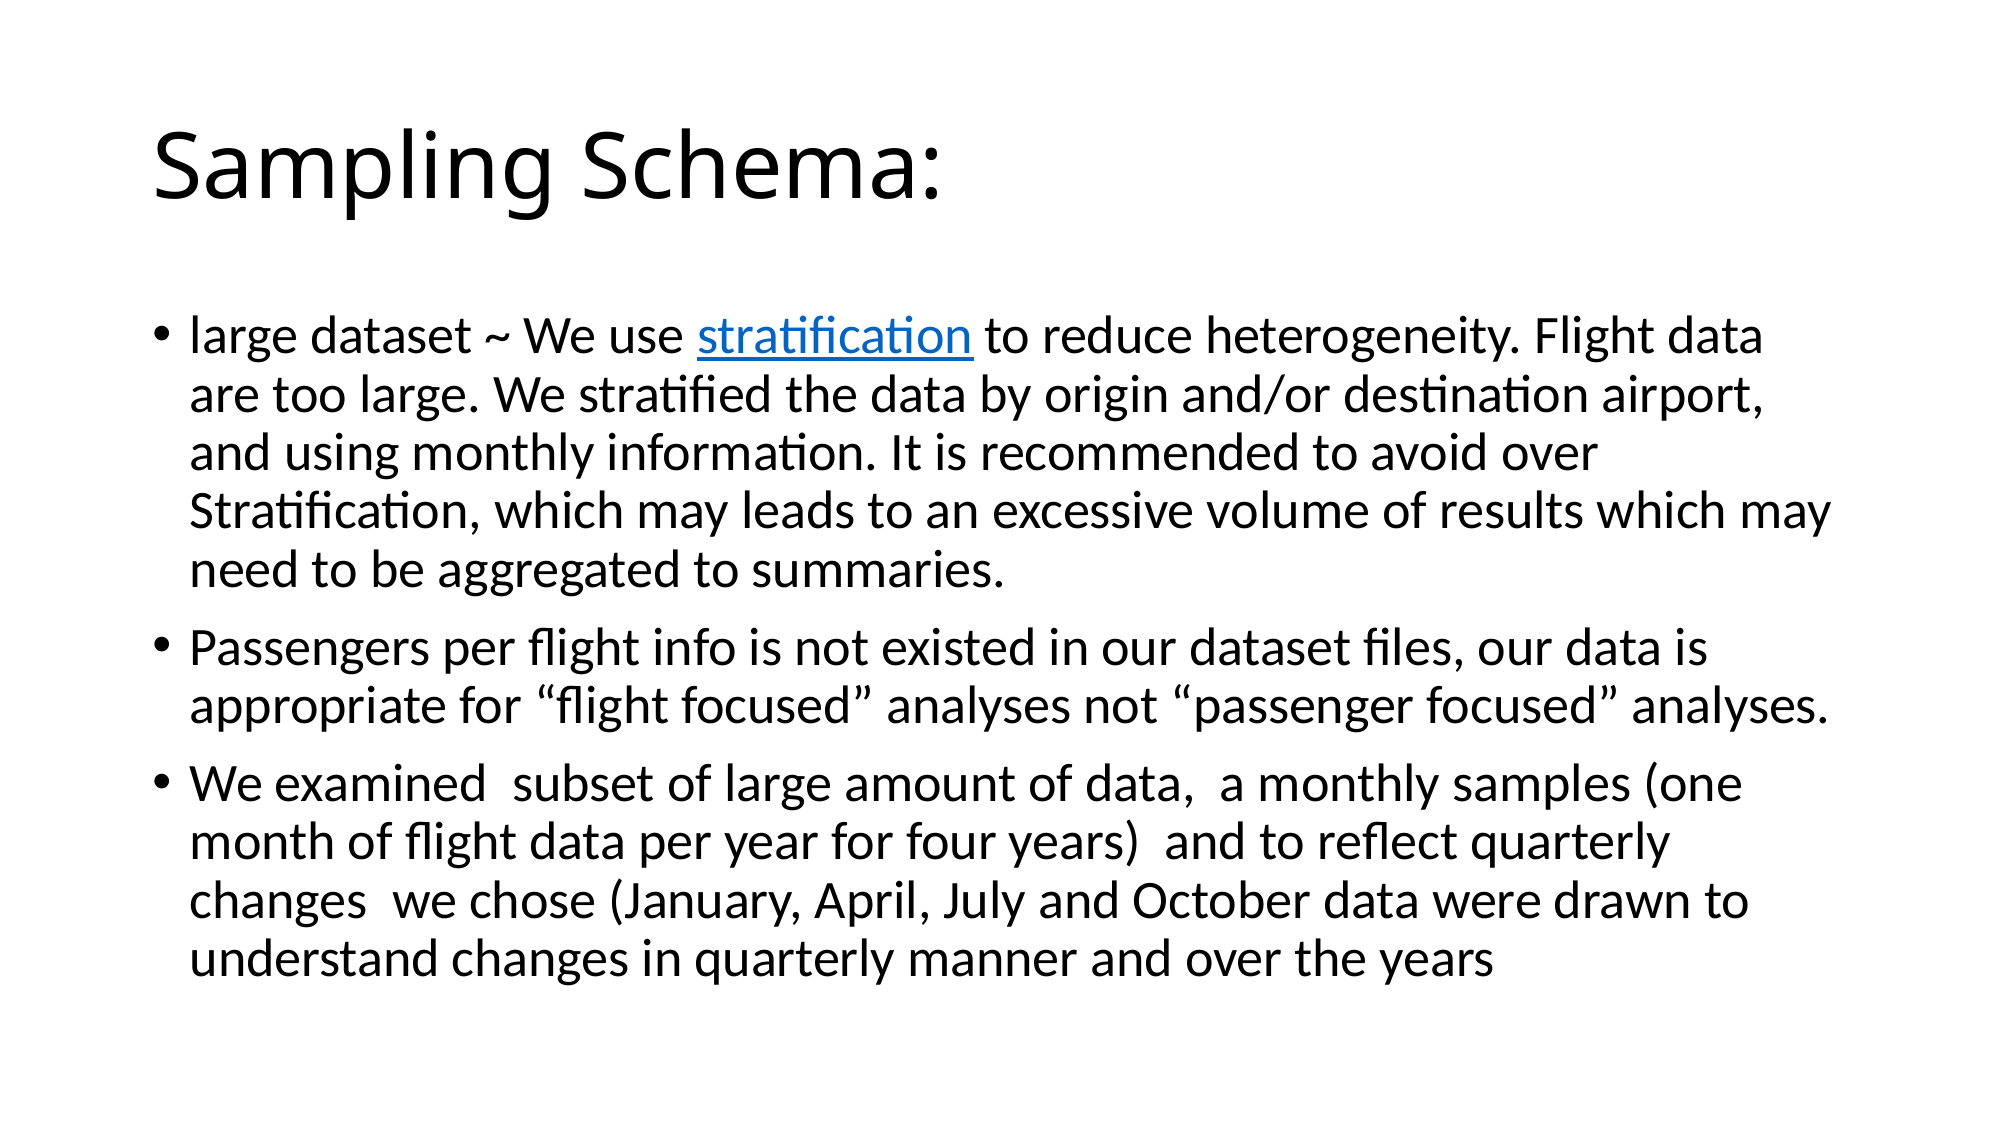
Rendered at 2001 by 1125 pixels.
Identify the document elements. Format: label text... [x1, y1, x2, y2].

list large dataset ~ We use stratification to reduce heterogeneity. Flight data are too large. We stratified the data by origin and/or destination airport, and using monthly information. It is recommended to avoid over Stratification, which may leads to an excessive volume of results which may need to be aggregated to summaries. Passengers per flight info is not existed in our dataset files, our data is appropriate for “flight focused” analyses not “passenger focused” analyses. We examined subset of large amount of data, a monthly samples (one month of flight data per year for four years) and to reflect quarterly changes we chose (January, April, July and October data were drawn to understand changes in quarterly manner and over the years [137, 299, 1863, 1014]
title Sampling Schema: [137, 59, 1863, 278]
